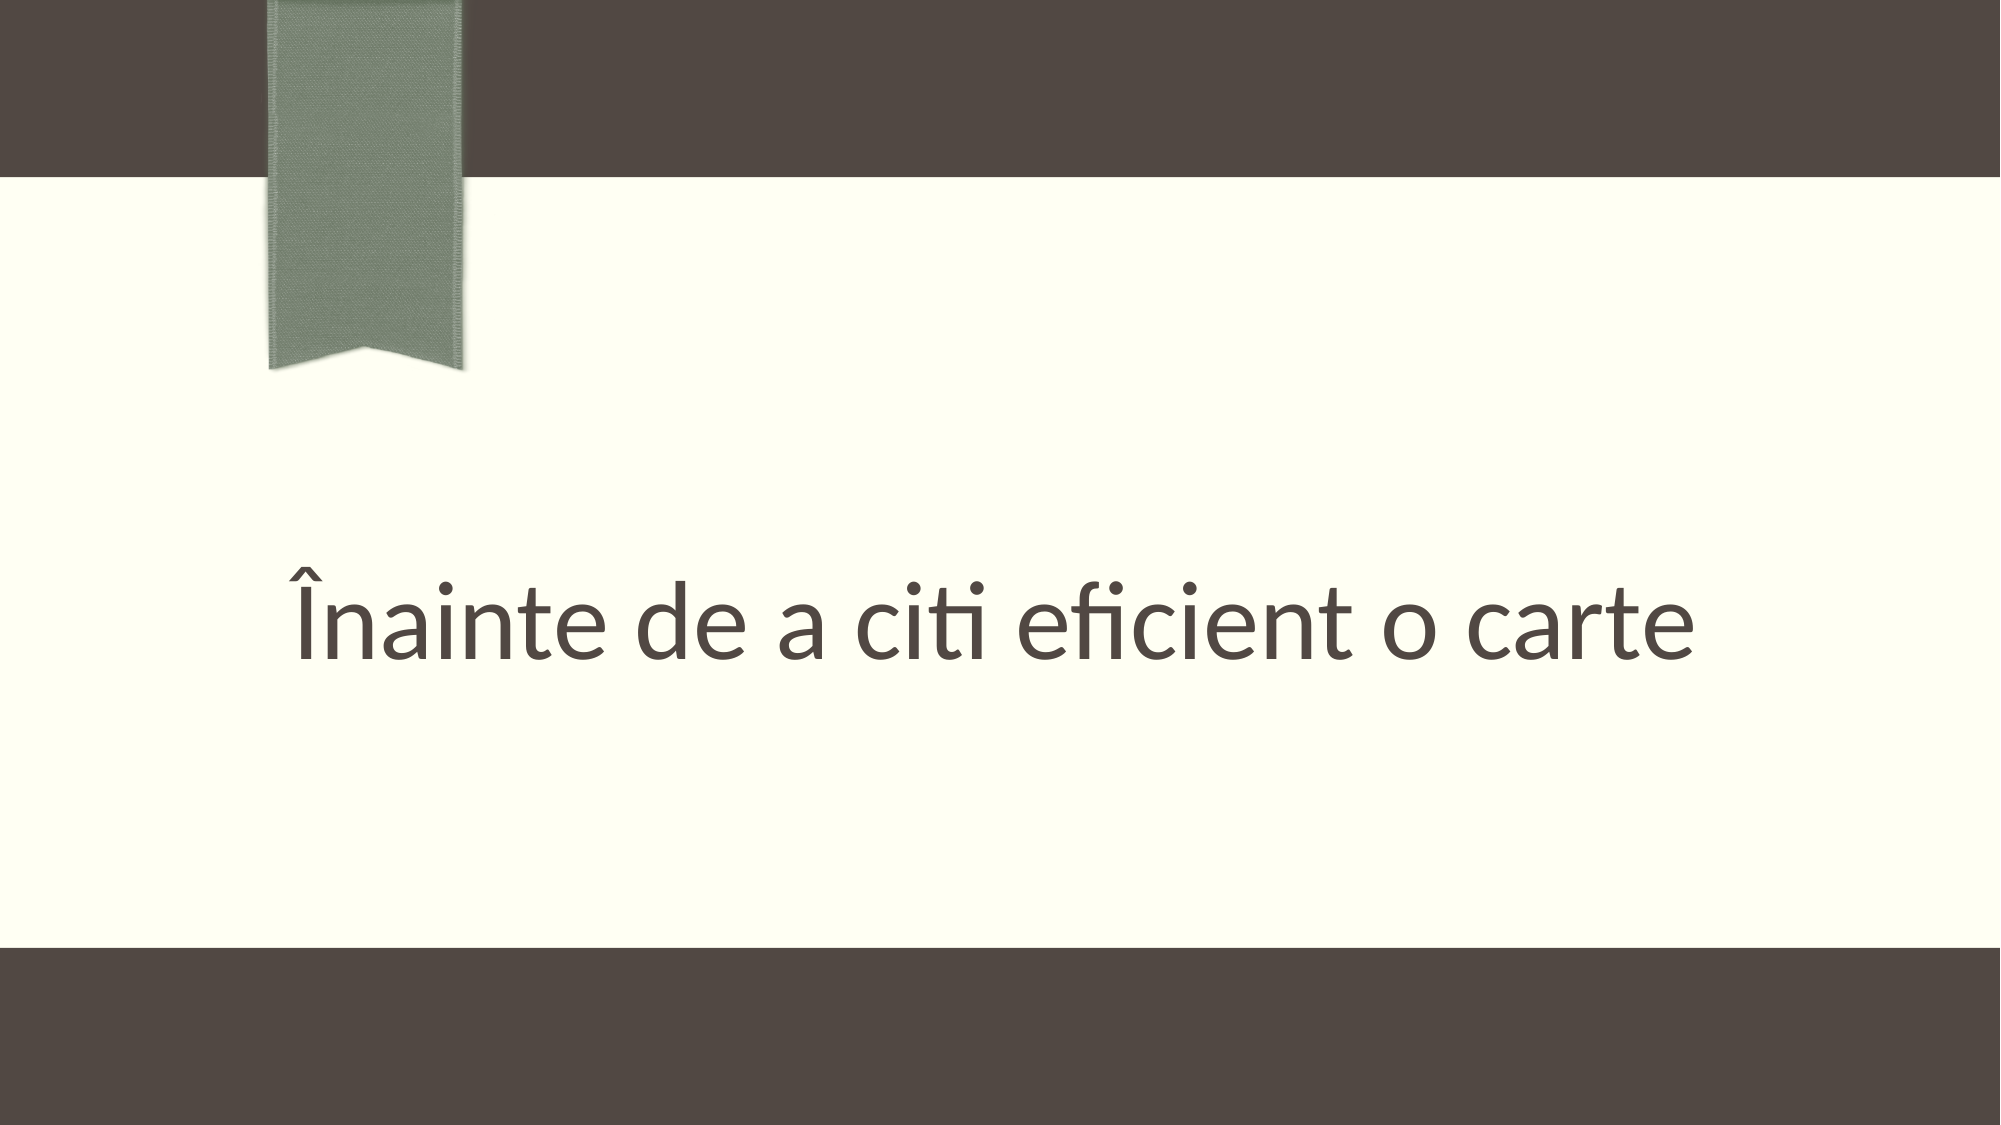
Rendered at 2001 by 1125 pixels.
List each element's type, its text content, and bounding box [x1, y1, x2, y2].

title Înainte de a citi eficient o carte [38, 439, 1953, 807]
